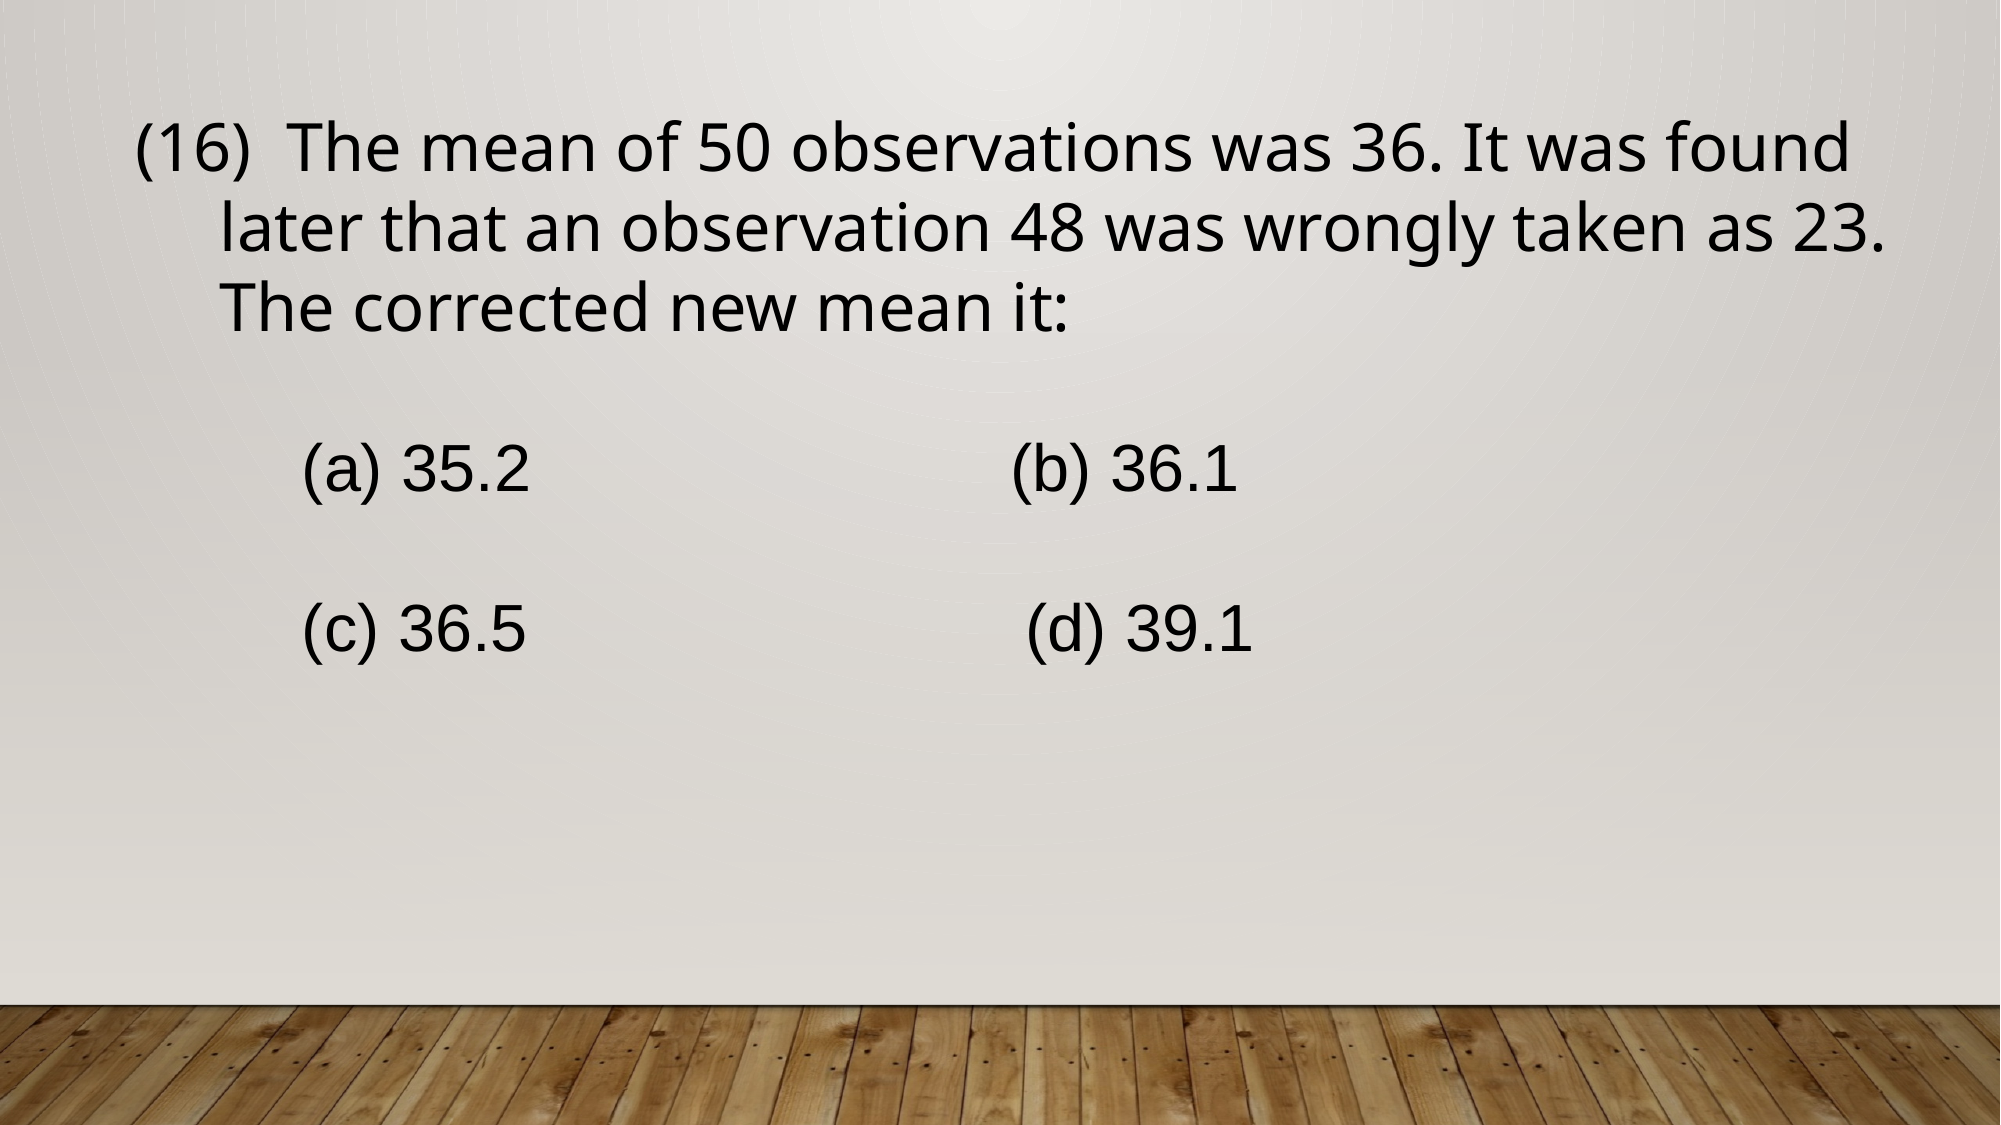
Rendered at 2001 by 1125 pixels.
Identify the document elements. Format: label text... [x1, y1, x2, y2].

picture [0, 1005, 2000, 1125]
text_box The mean of 50 observations was 36. It was found later that an observation 48 was wrongly taken as 23. The corrected new mean it: (a) 35.2 (b) 36.1 (c) 36.5 (d) 39.1 [120, 97, 1910, 673]
